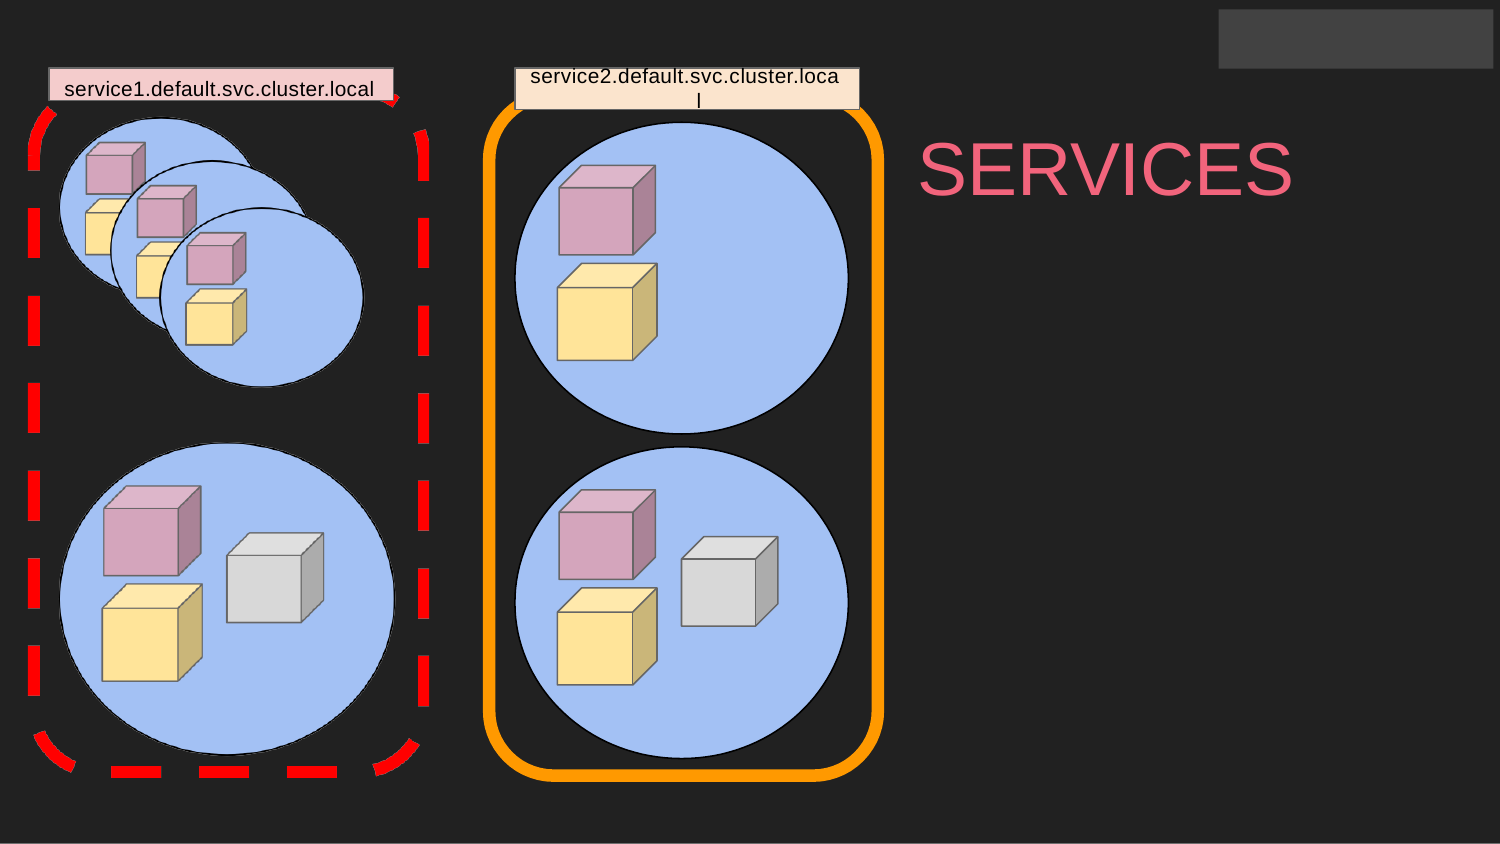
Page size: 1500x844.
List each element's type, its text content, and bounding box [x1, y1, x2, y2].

text_box service1.default.svc.cluster.local [49, 68, 394, 101]
text_box [1218, 9, 1494, 69]
text_box service2.default.svc.cluster.loca l [528, 60, 847, 65]
text_box [27, 84, 430, 778]
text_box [482, 66, 885, 783]
text_box SERVICES [915, 118, 1299, 211]
